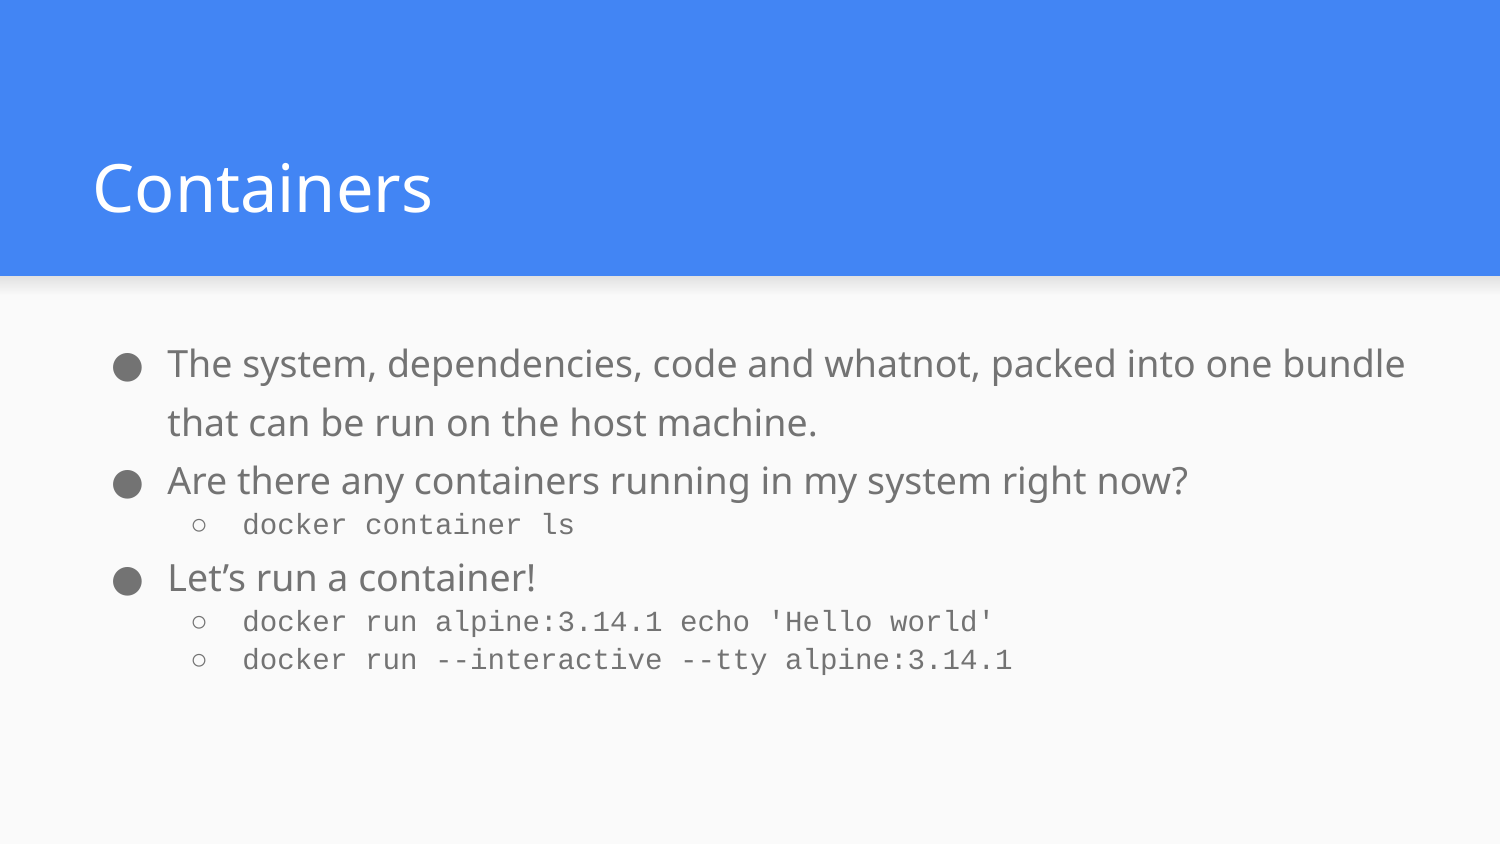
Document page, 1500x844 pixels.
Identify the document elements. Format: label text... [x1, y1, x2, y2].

title Containers [77, 121, 1427, 248]
list The system, dependencies, code and whatnot, packed into one bundle that can be run on the host machine. Are there any containers running in my system right now? docker container ls Let’s run a container! docker run alpine:3.14.1 echo 'Hello world' docker run --interactive --tty alpine:3.14.1 [77, 314, 1427, 760]
